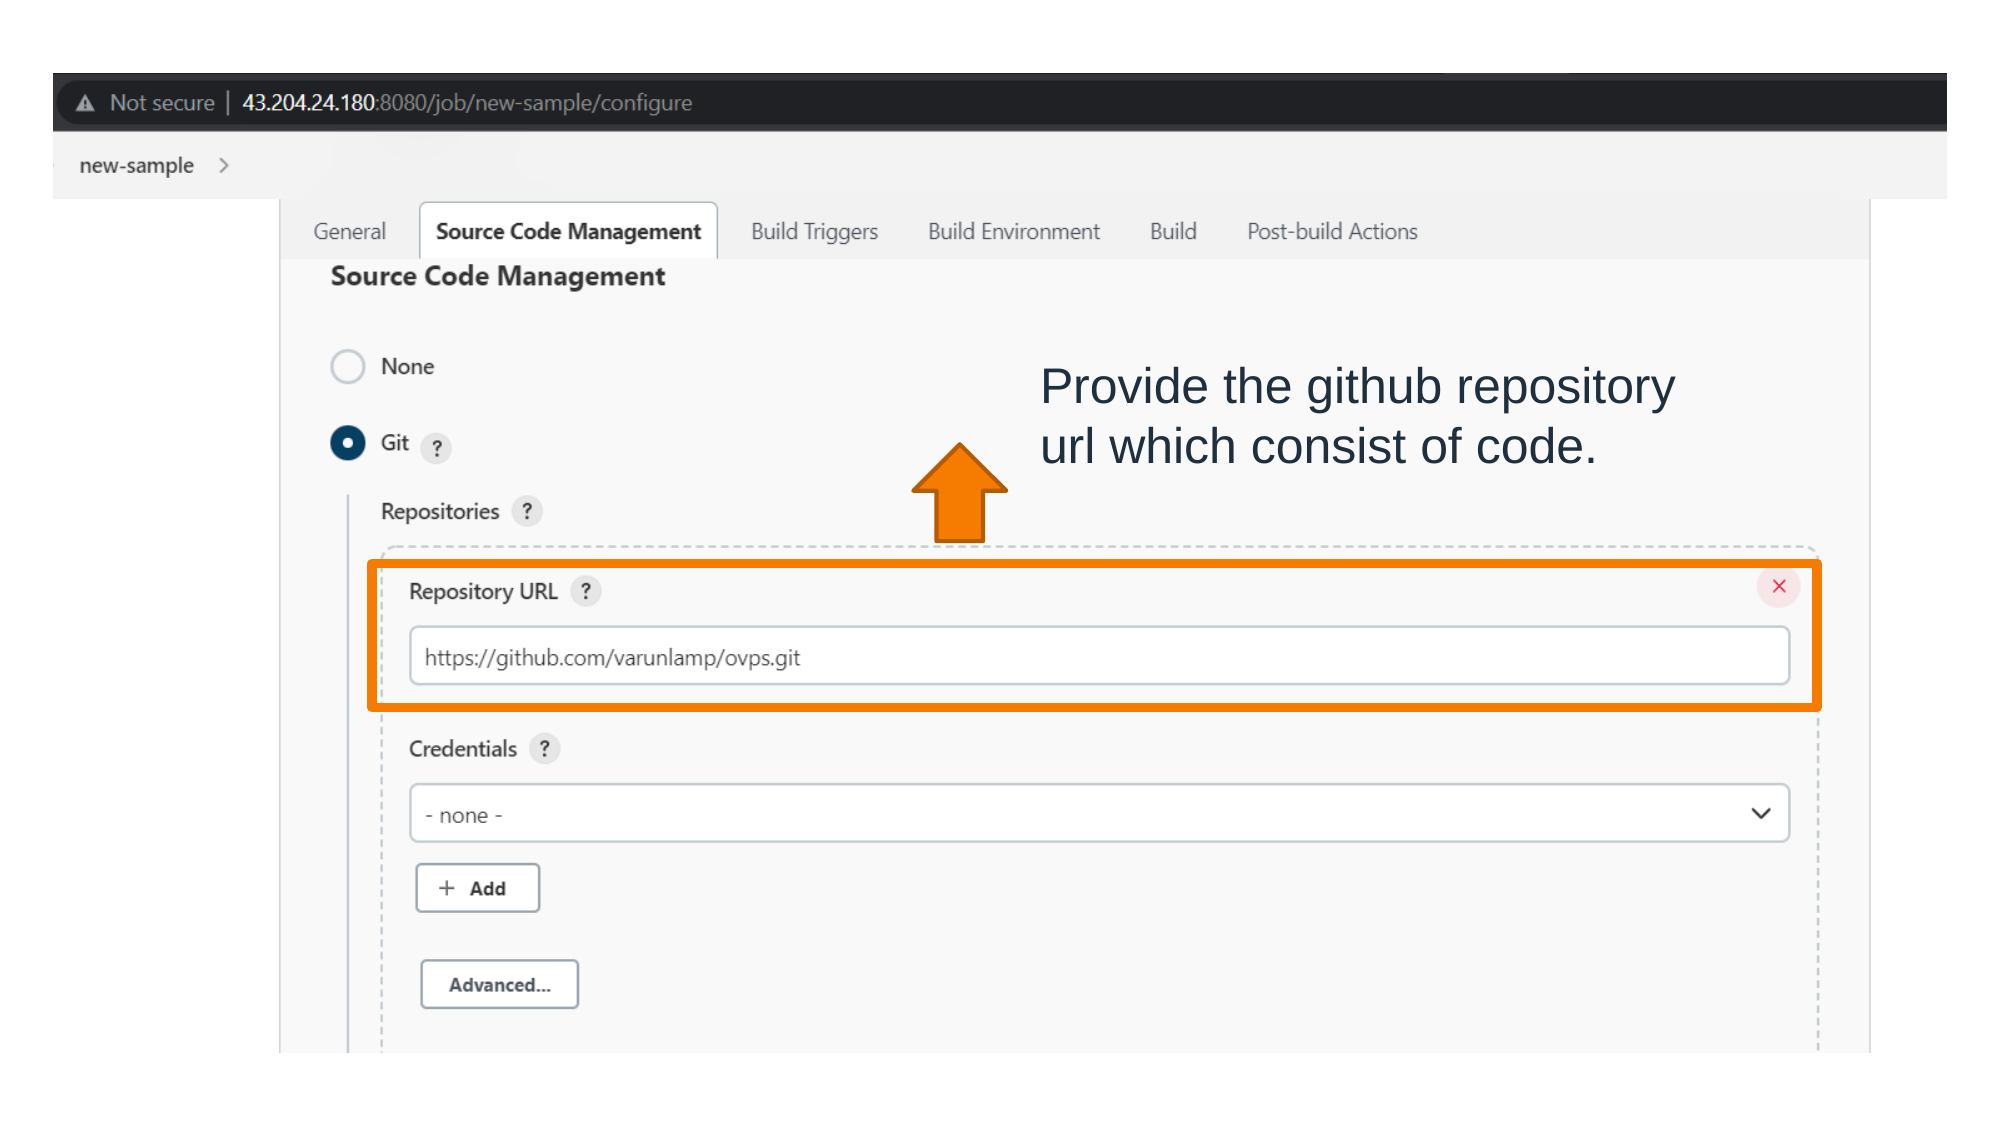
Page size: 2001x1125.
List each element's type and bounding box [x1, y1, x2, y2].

picture [52, 73, 1948, 1053]
